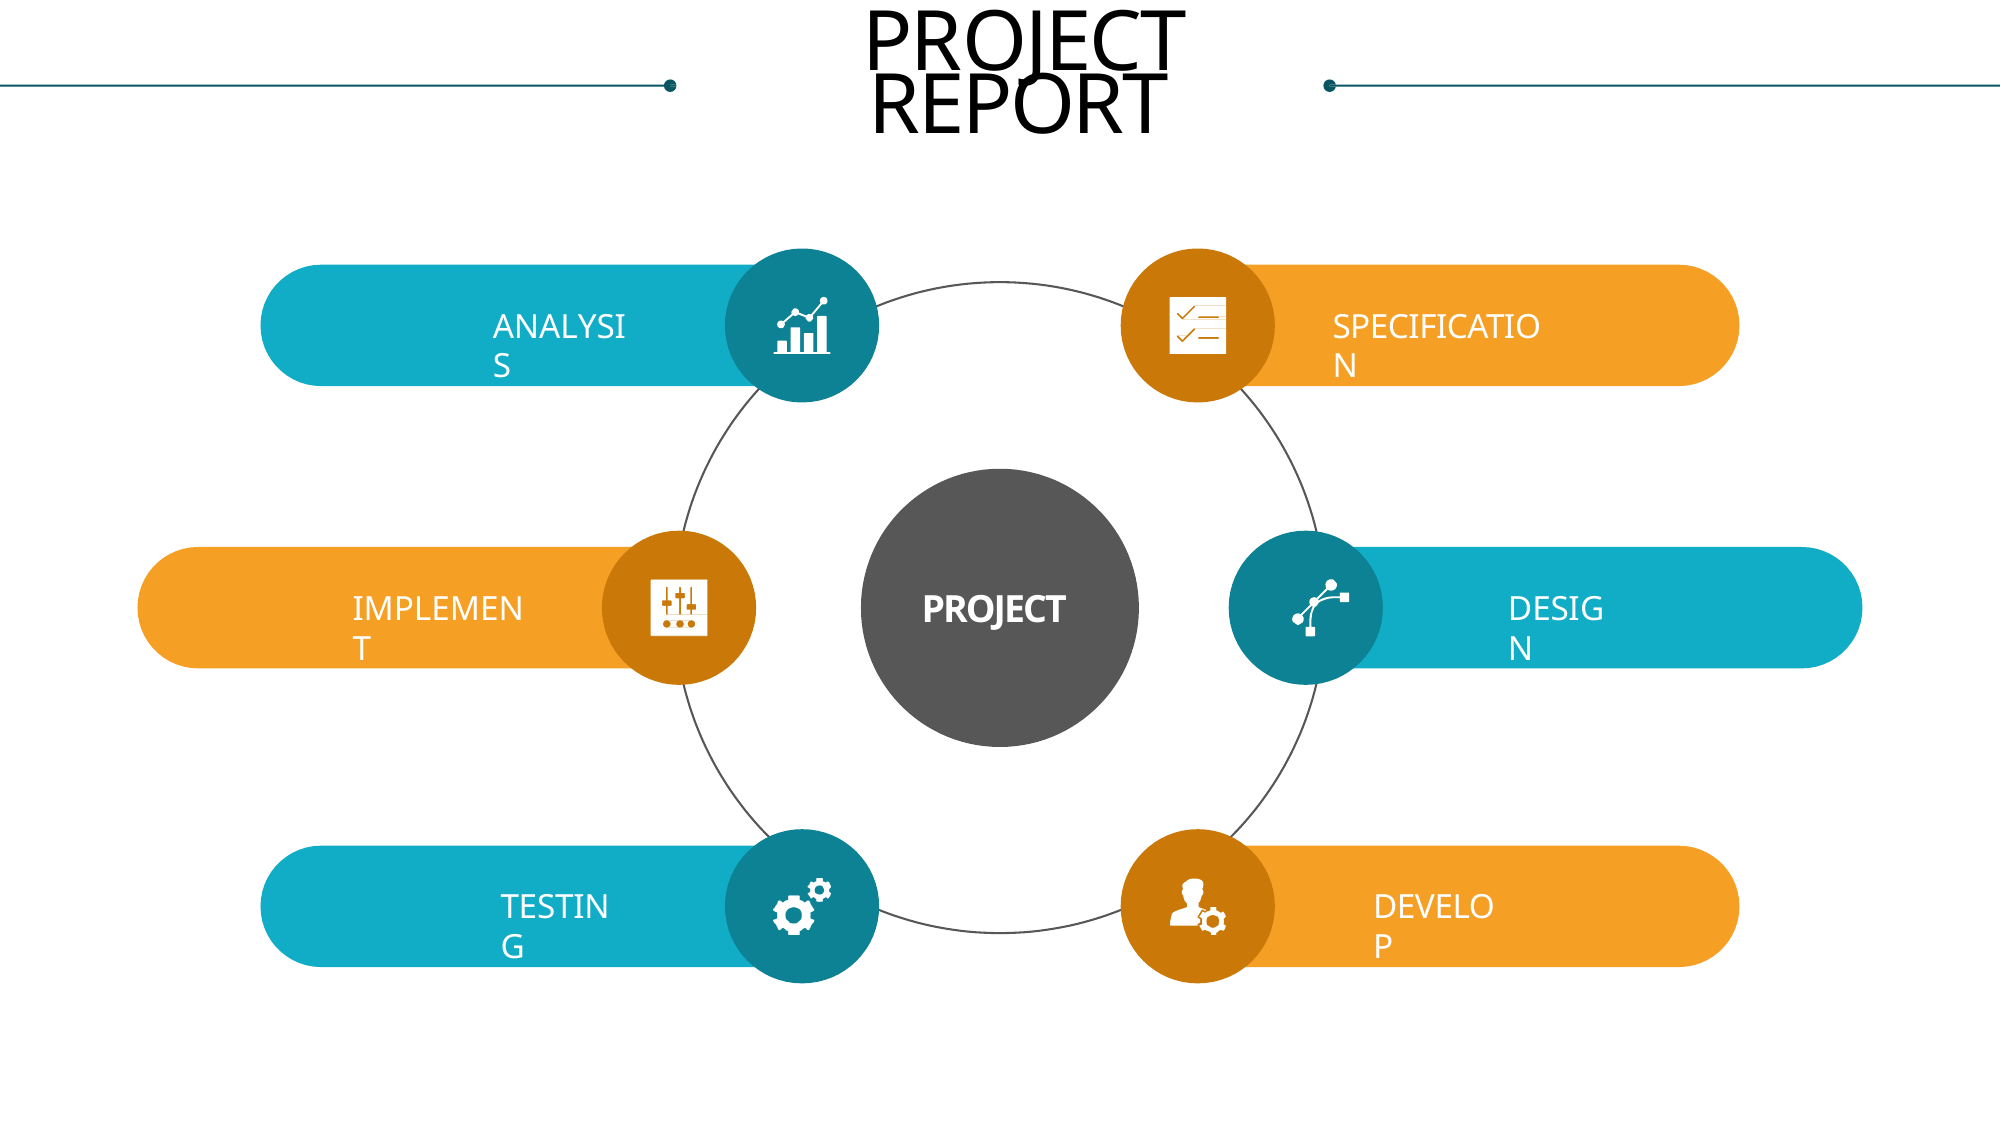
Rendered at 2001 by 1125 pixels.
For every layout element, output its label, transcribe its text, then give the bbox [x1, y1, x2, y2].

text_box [1228, 530, 1384, 686]
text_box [724, 828, 880, 984]
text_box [1120, 247, 1276, 404]
text_box [260, 845, 717, 968]
text_box [137, 546, 594, 669]
text_box SPECIFICATION [1330, 302, 1549, 385]
text_box DEVELOP [1370, 883, 1508, 966]
text_box PROJECT [919, 582, 1081, 630]
text_box [1282, 264, 1740, 387]
text_box [1282, 845, 1740, 968]
text_box DESIGN [1505, 585, 1620, 667]
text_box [601, 530, 757, 686]
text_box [724, 247, 880, 404]
title Project Report [738, 0, 1276, 182]
text_box IMPLEMENT [350, 585, 525, 667]
text_box TESTING [498, 883, 624, 966]
text_box [260, 264, 717, 387]
text_box [0, 79, 677, 92]
text_box ANALYSIS [490, 302, 631, 385]
text_box [860, 468, 1139, 747]
text_box [1323, 79, 2000, 92]
text_box [1390, 546, 1863, 669]
text_box [684, 282, 1316, 934]
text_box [1120, 828, 1276, 984]
